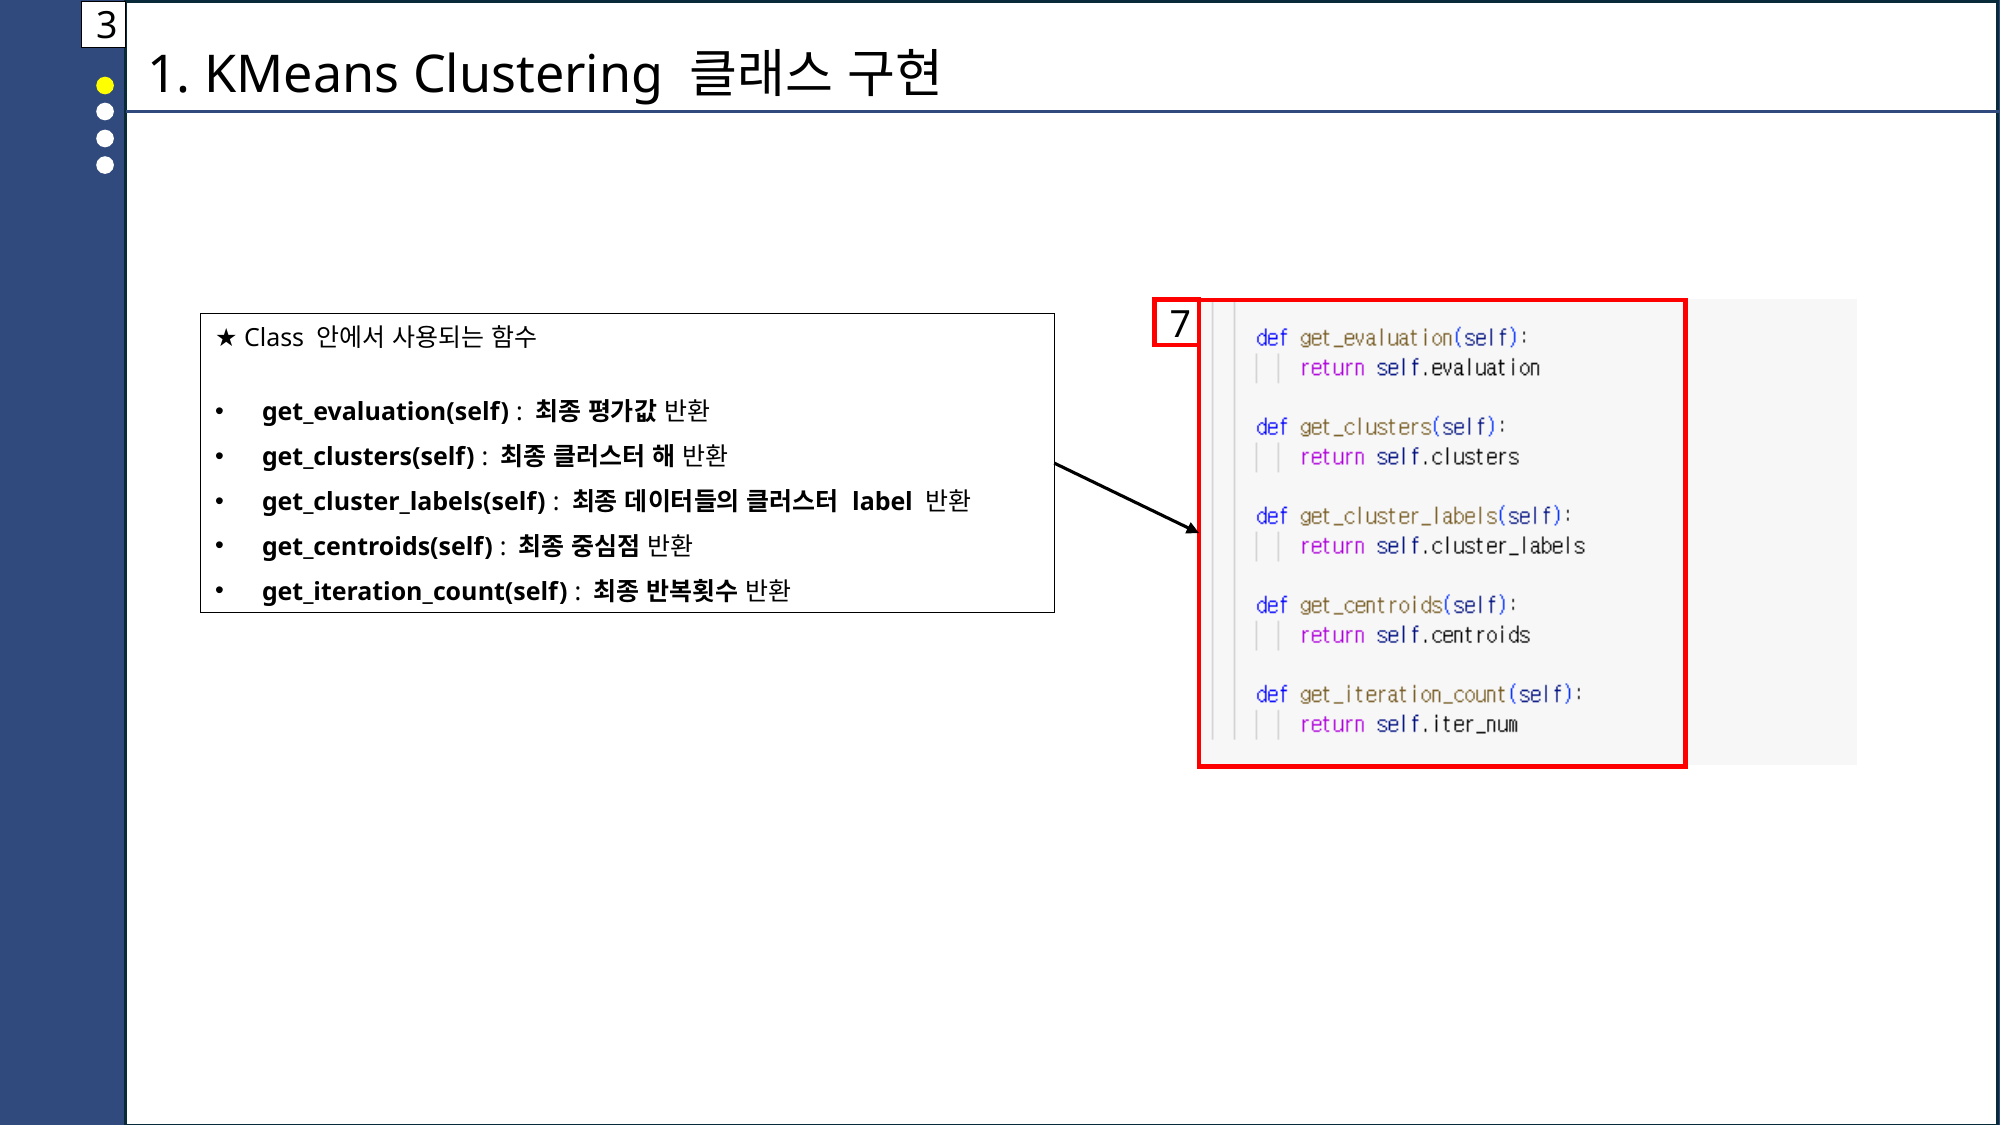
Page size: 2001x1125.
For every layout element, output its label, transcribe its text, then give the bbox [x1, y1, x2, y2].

text_box 3 [80, 0, 127, 48]
text_box 7 [1153, 298, 1197, 347]
text_box 1. KMeans Clustering 클래스 구현 [132, 33, 1369, 110]
text_box [124, 0, 1999, 1125]
picture [1197, 298, 1857, 766]
text_box ★ Class 안에서 사용되는 함수 get_evaluation(self) : 최종 평가값 반환 get_clusters(self) : 최종 클러스터 해 반환 get_cluster_labels(self) : 최종 데이터들의 클러스터 label 반환 get_centroids(self) : 최종 중심점 반환 get_iteration_count(self) : 최종 반복횟수 반환 [200, 313, 1055, 613]
text_box [94, 101, 116, 122]
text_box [1053, 461, 1200, 534]
text_box [94, 154, 116, 176]
text_box [94, 128, 116, 149]
text_box [94, 75, 116, 96]
